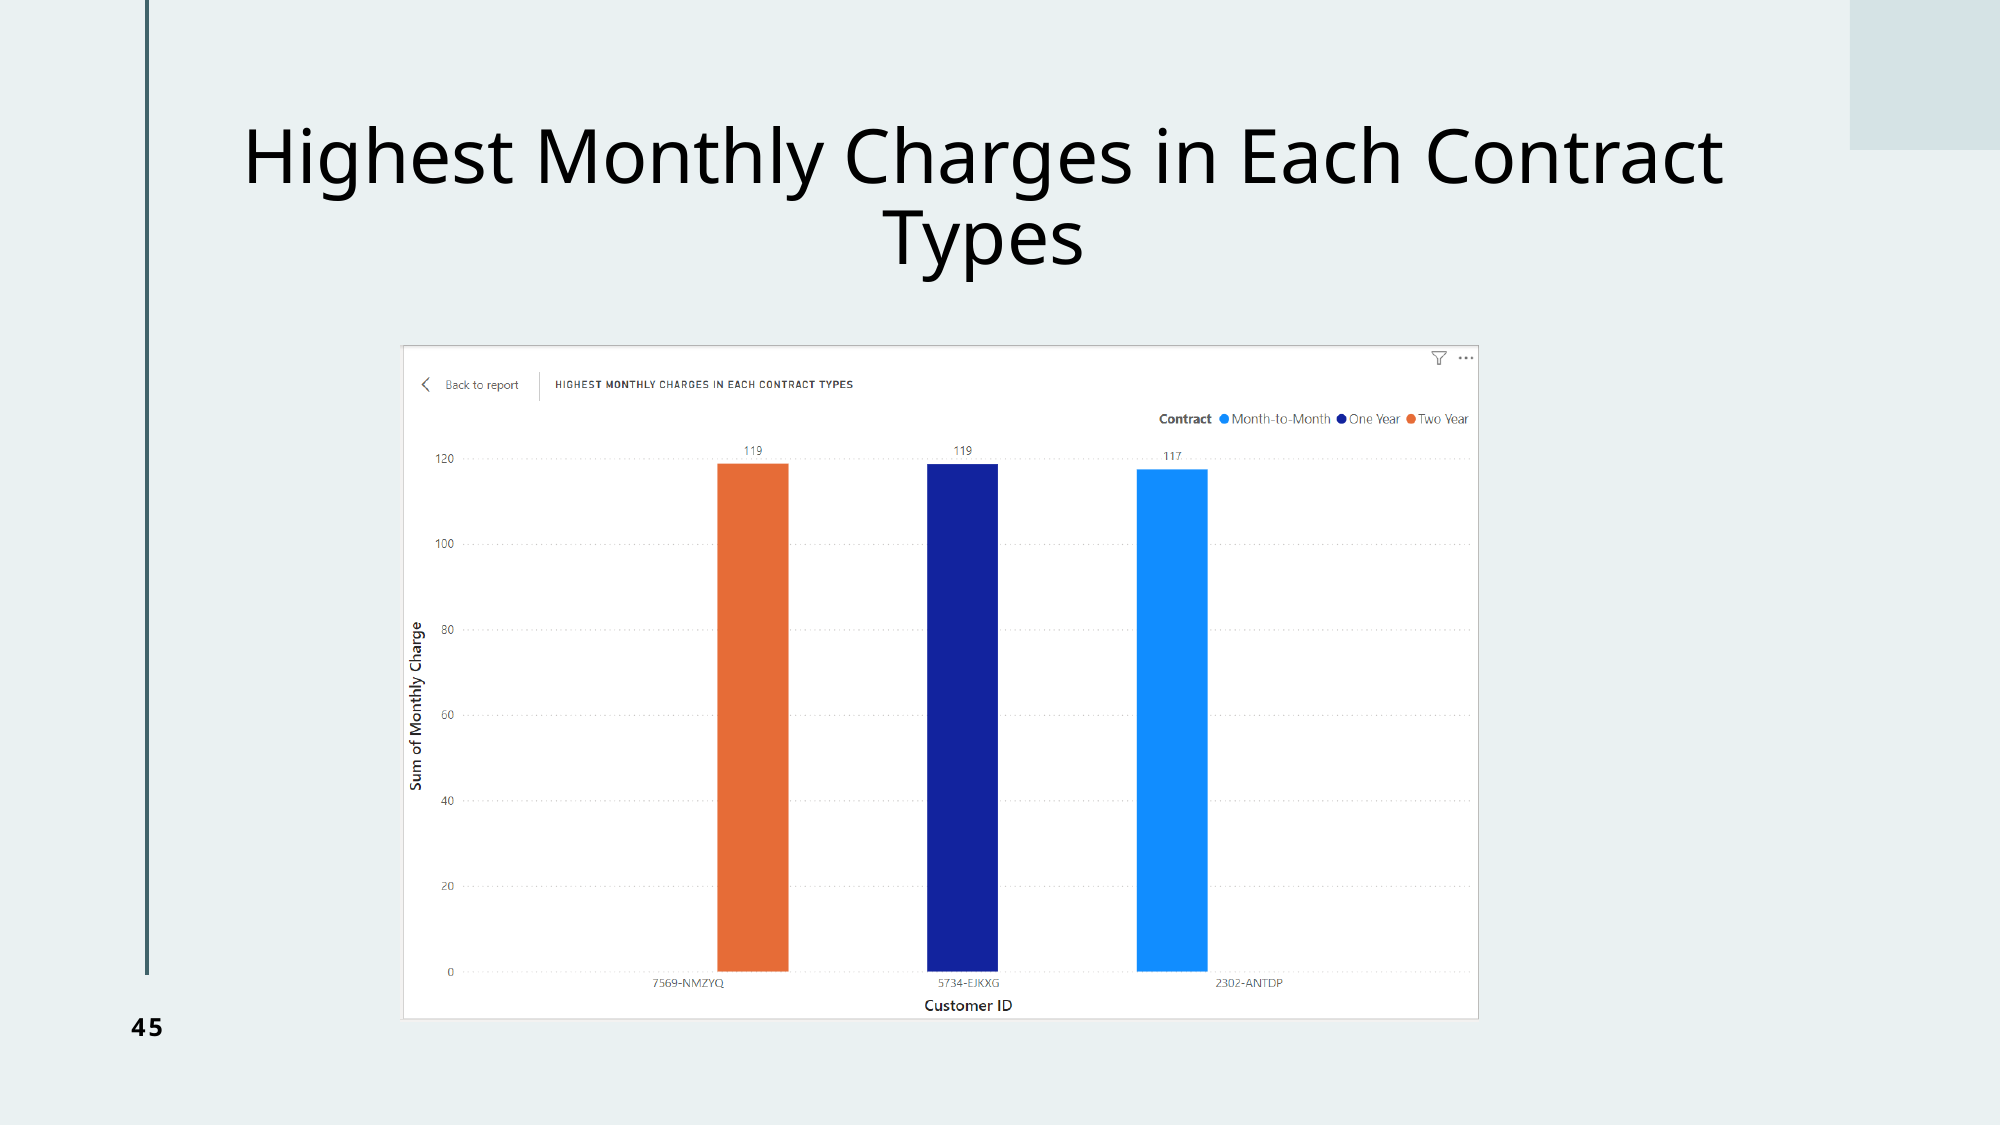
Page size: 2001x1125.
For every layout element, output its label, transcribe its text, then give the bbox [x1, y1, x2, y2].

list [400, 345, 1479, 1022]
title Highest Monthly Charges in Each Contract Types [240, 82, 1743, 317]
slide_number 45 [67, 975, 227, 1082]
